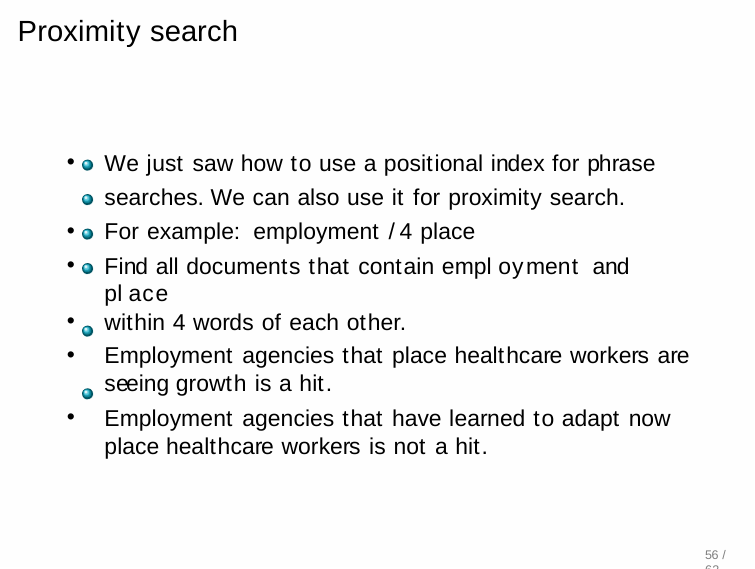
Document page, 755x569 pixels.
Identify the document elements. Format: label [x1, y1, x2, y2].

title [15, 12, 741, 52]
slide_number [701, 547, 745, 565]
text_box [0, 0, 755, 58]
list [56, 117, 700, 478]
